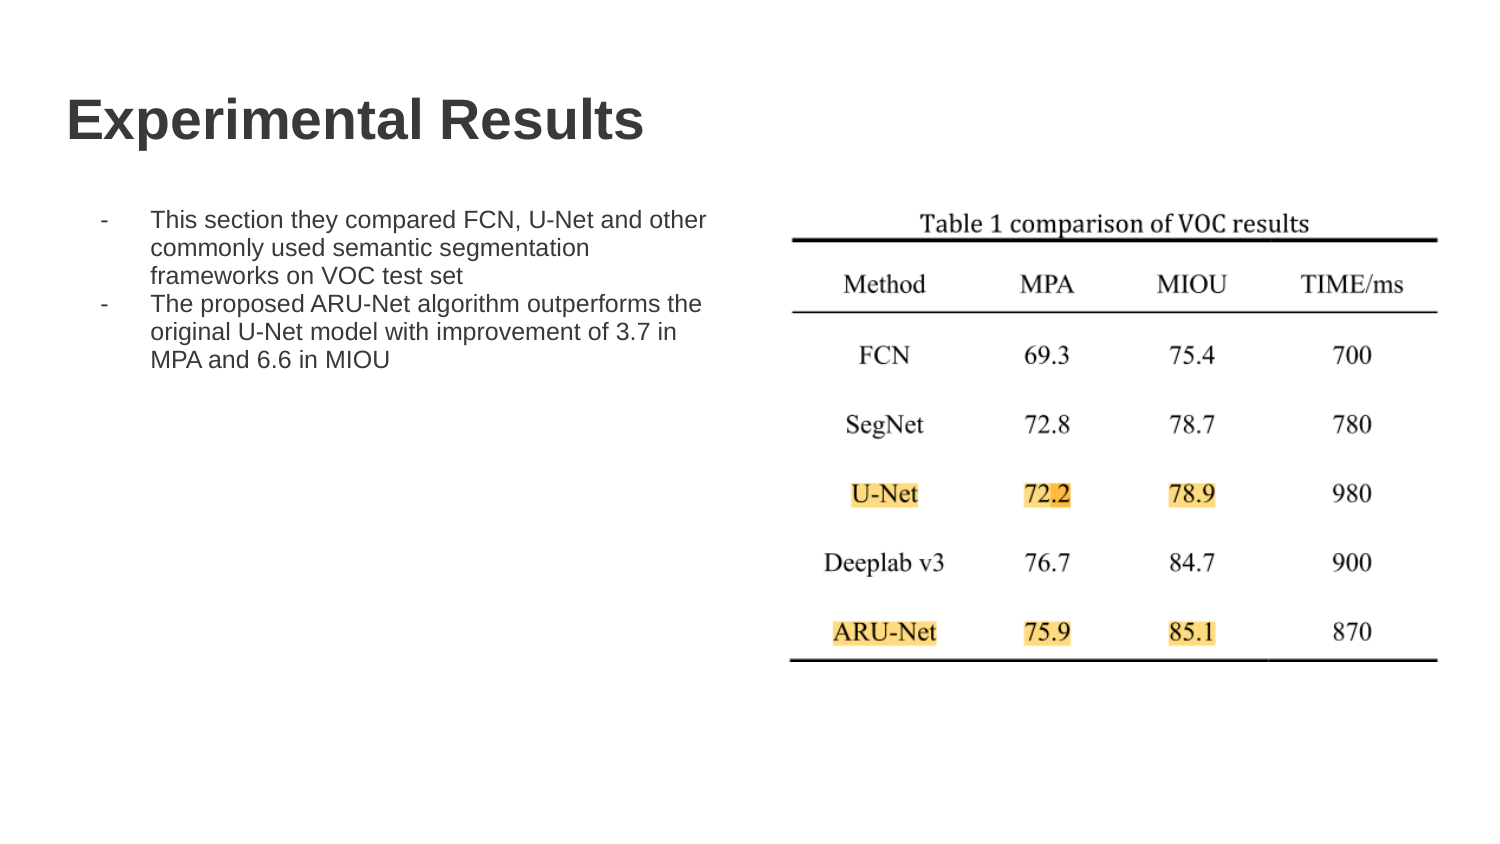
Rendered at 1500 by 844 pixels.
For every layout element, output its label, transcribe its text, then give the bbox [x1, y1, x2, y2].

list This section they compared FCN, U-Net and other commonly used semantic segmentation frameworks on VOC test set The proposed ARU-Net algorithm outperforms the original U-Net model with improvement of 3.7 in MPA and 6.6 in MIOU [60, 190, 736, 790]
picture [735, 201, 1451, 663]
title Experimental Results [51, 72, 1449, 167]
